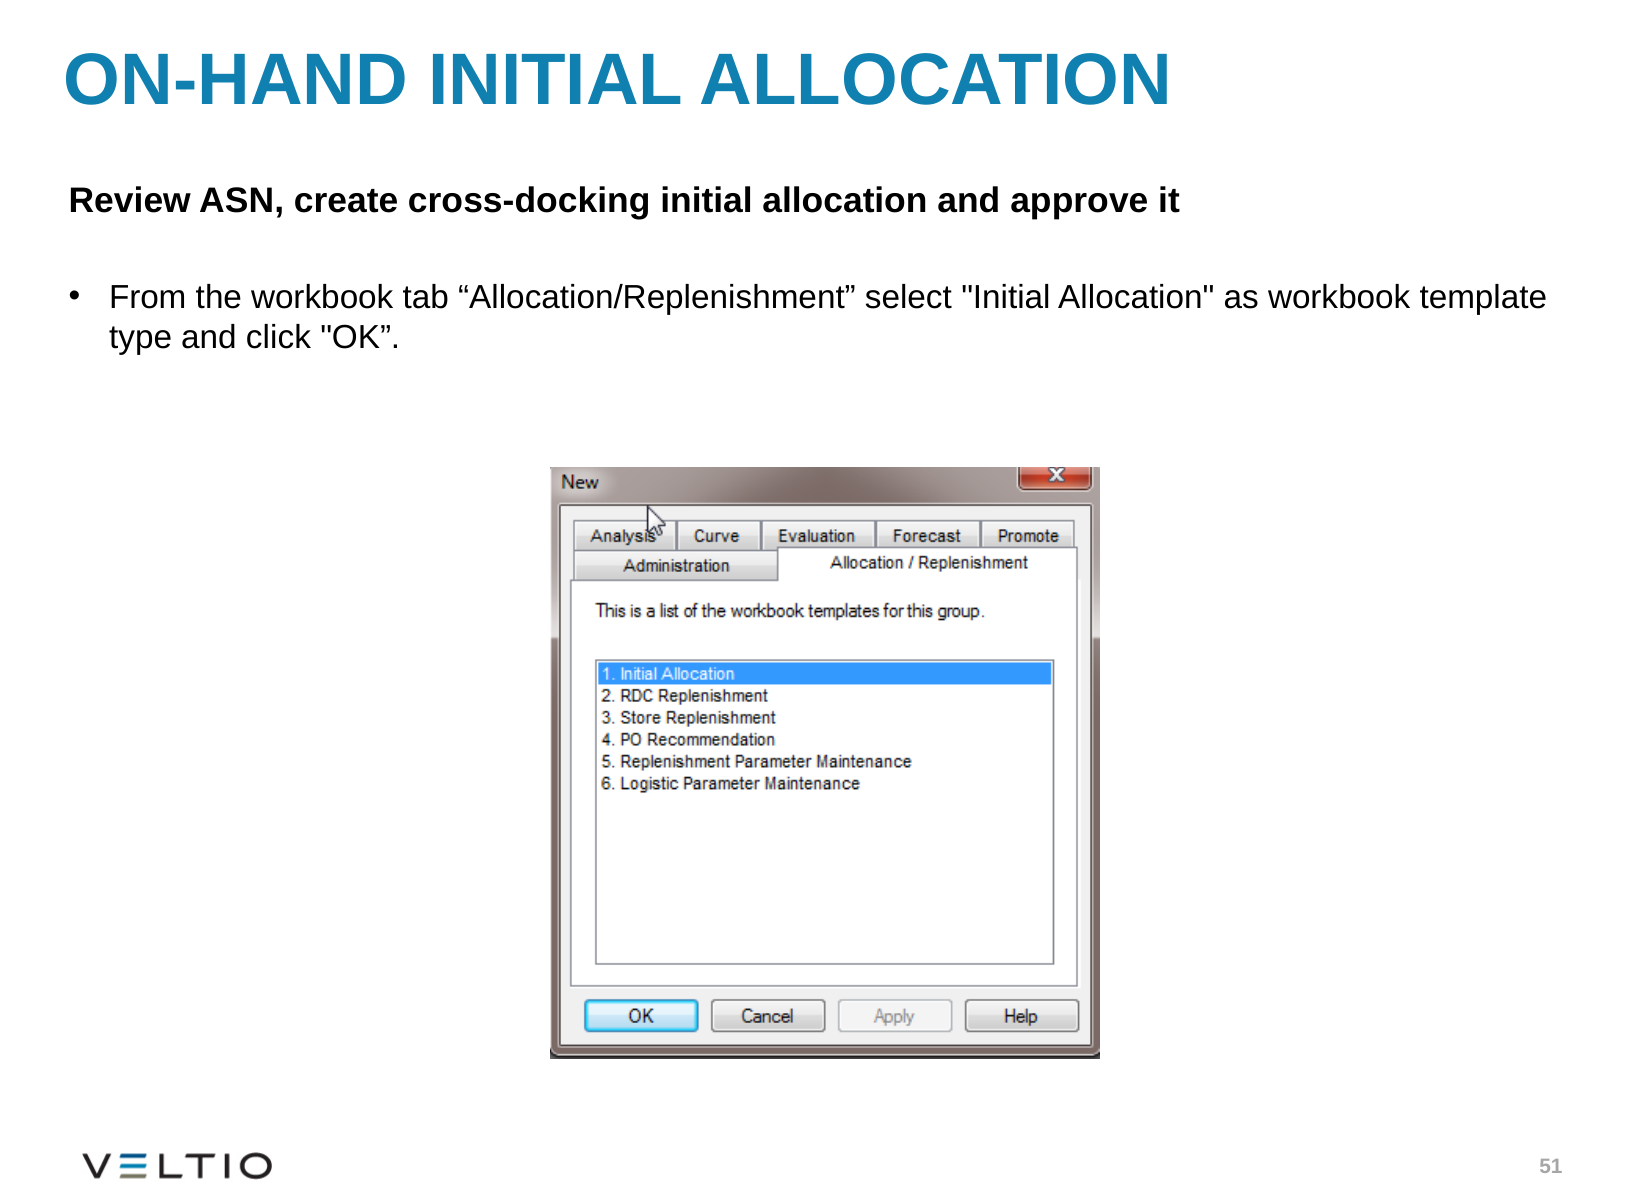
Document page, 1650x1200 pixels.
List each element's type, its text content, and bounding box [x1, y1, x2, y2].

title On-hand initial allocation [48, 23, 1614, 139]
list Review ASN, create cross-docking initial allocation and approve it [53, 169, 1614, 229]
picture [550, 467, 1100, 1059]
picture [66, 1135, 287, 1200]
list From the workbook tab “Allocation/Replenishment” select "Initial Allocation" as workbook template type and click "OK”. [53, 267, 1614, 1128]
